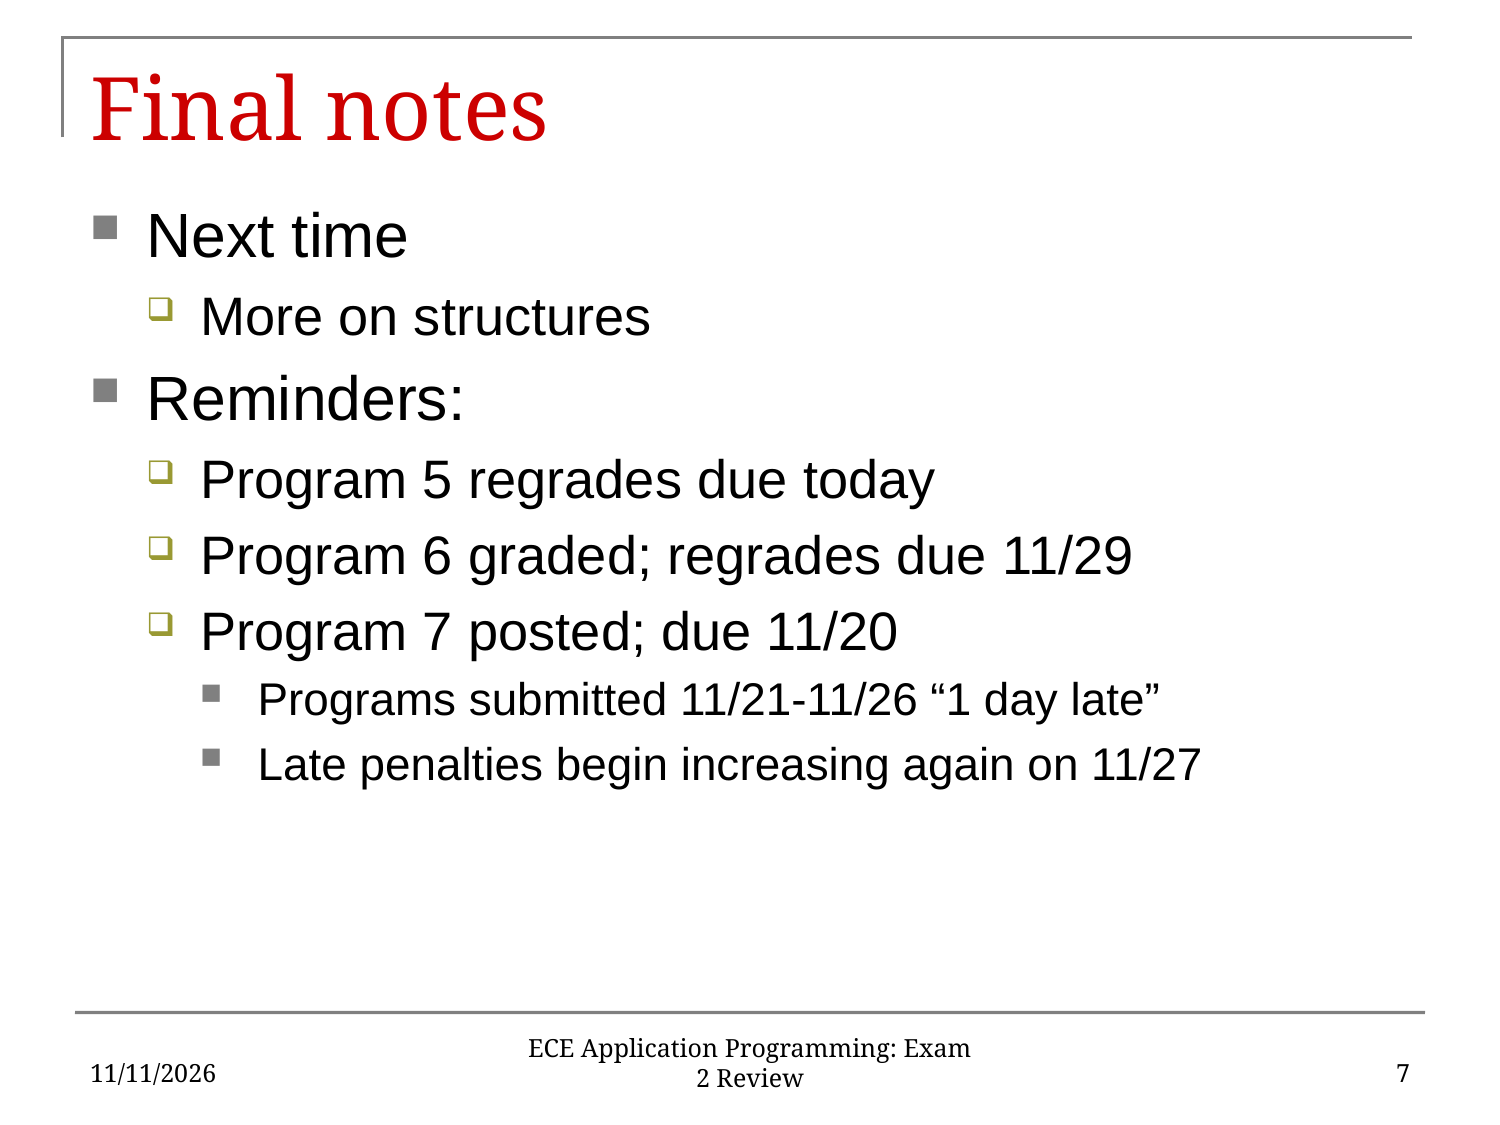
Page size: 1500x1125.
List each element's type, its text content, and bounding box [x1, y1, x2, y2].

list Next time More on structures Reminders: Program 5 regrades due today Program 6 graded; regrades due 11/29 Program 7 posted; due 11/20 Programs submitted 11/21-11/26 “1 day late” Late penalties begin increasing again on 11/27 [75, 187, 1425, 1006]
footer ECE Application Programming: Exam 2 Review [512, 1024, 988, 1101]
title Final notes [75, 45, 1425, 163]
slide_number 7 [1074, 1023, 1426, 1100]
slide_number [74, 1023, 426, 1100]
